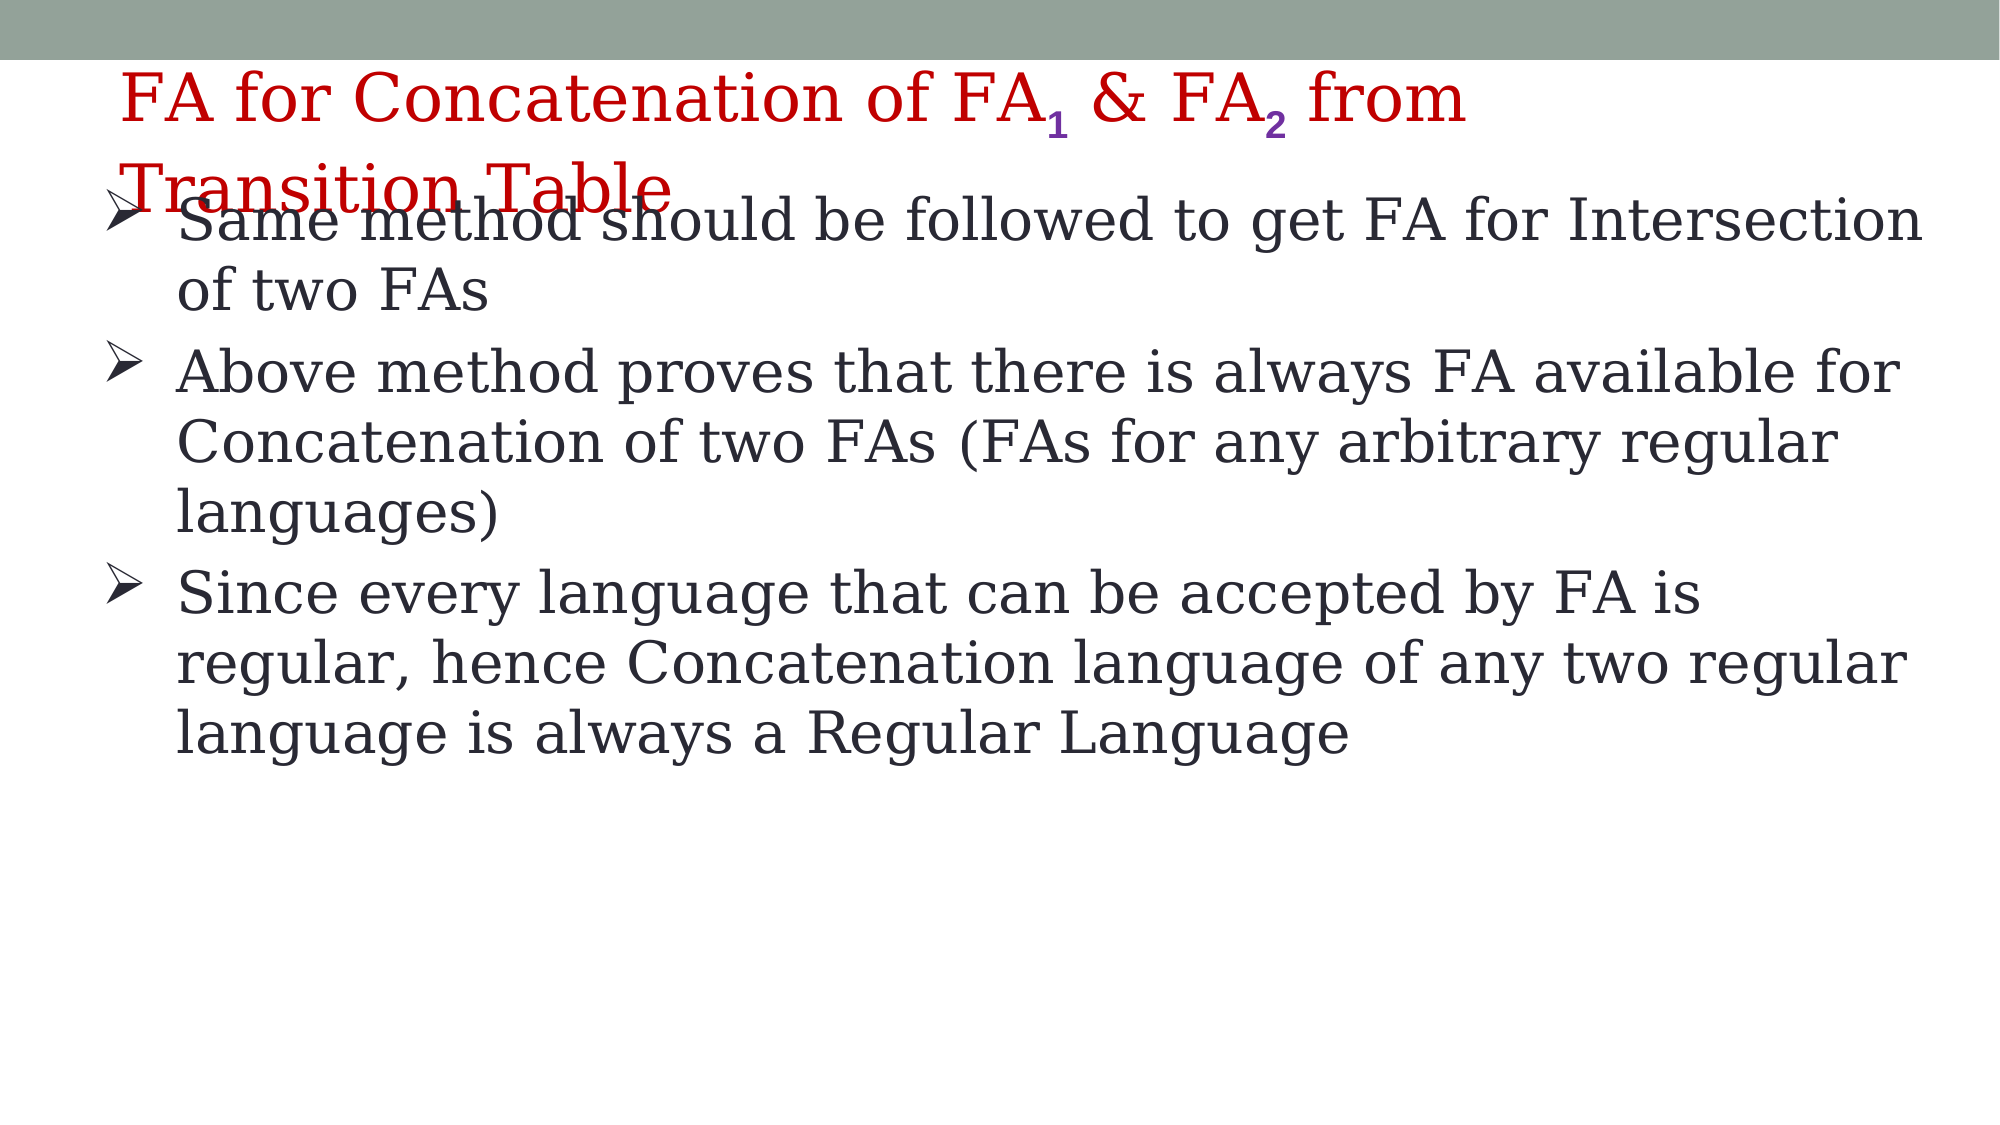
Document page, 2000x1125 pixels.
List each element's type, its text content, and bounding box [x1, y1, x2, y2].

text_box Same method should be followed to get FA for Intersection of two FAs Above method proves that there is always FA available for Concatenation of two FAs (FAs for any arbitrary regular languages) Since every language that can be accepted by FA is regular, hence Concatenation language of any two regular language is always a Regular Language [86, 174, 1962, 773]
text_box FA for Concatenation of FA1 & FA2 from Transition Table [104, 47, 1745, 174]
